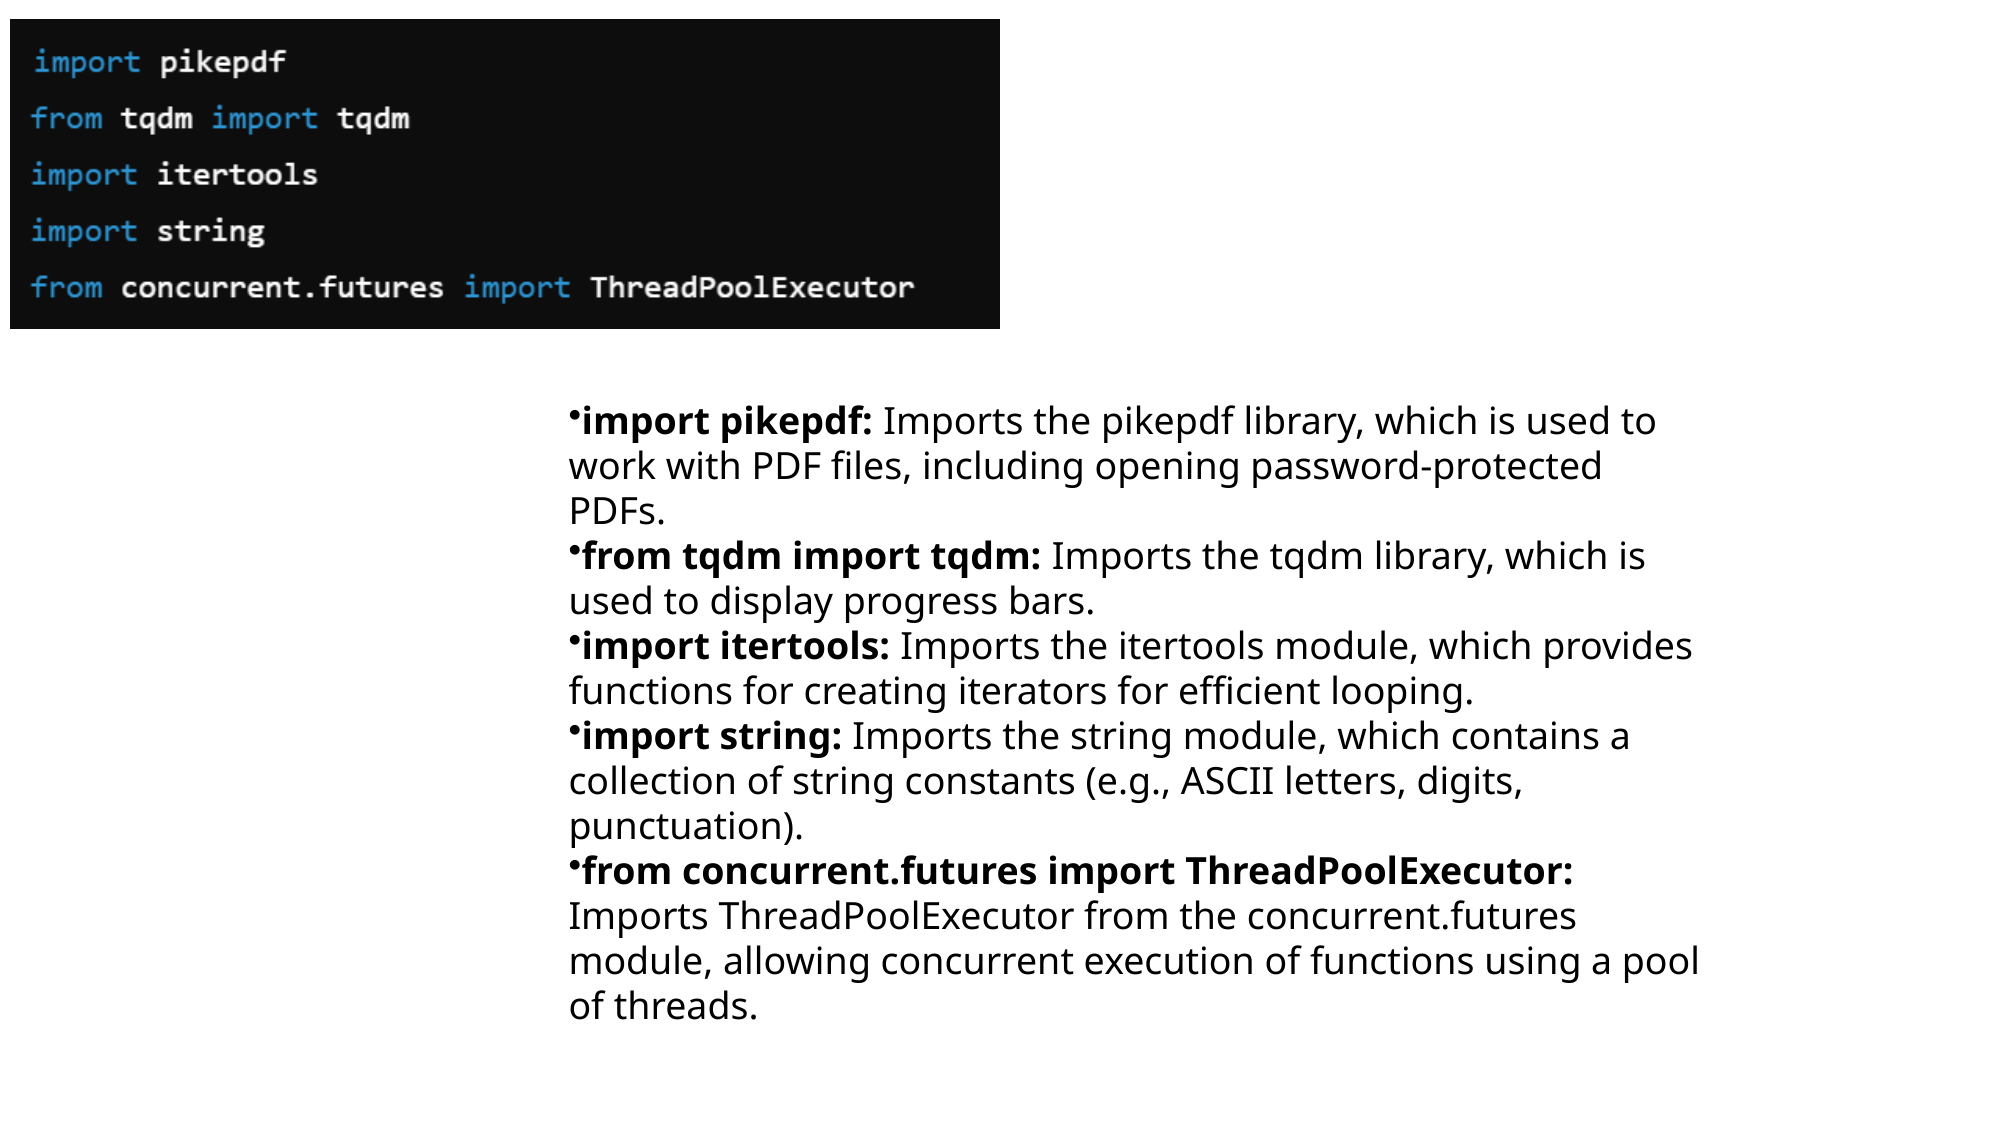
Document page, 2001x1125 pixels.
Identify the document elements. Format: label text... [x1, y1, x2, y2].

text_box import pikepdf: Imports the pikepdf library, which is used to work with PDF files, including opening password-protected PDFs. from tqdm import tqdm: Imports the tqdm library, which is used to display progress bars. import itertools: Imports the itertools module, which provides functions for creating iterators for efficient looping. import string: Imports the string module, which contains a collection of string constants (e.g., ASCII letters, digits, punctuation). from concurrent.futures import ThreadPoolExecutor: Imports ThreadPoolExecutor from the concurrent.futures module, allowing concurrent execution of functions using a pool of threads. [553, 389, 1718, 1035]
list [9, 19, 1001, 330]
